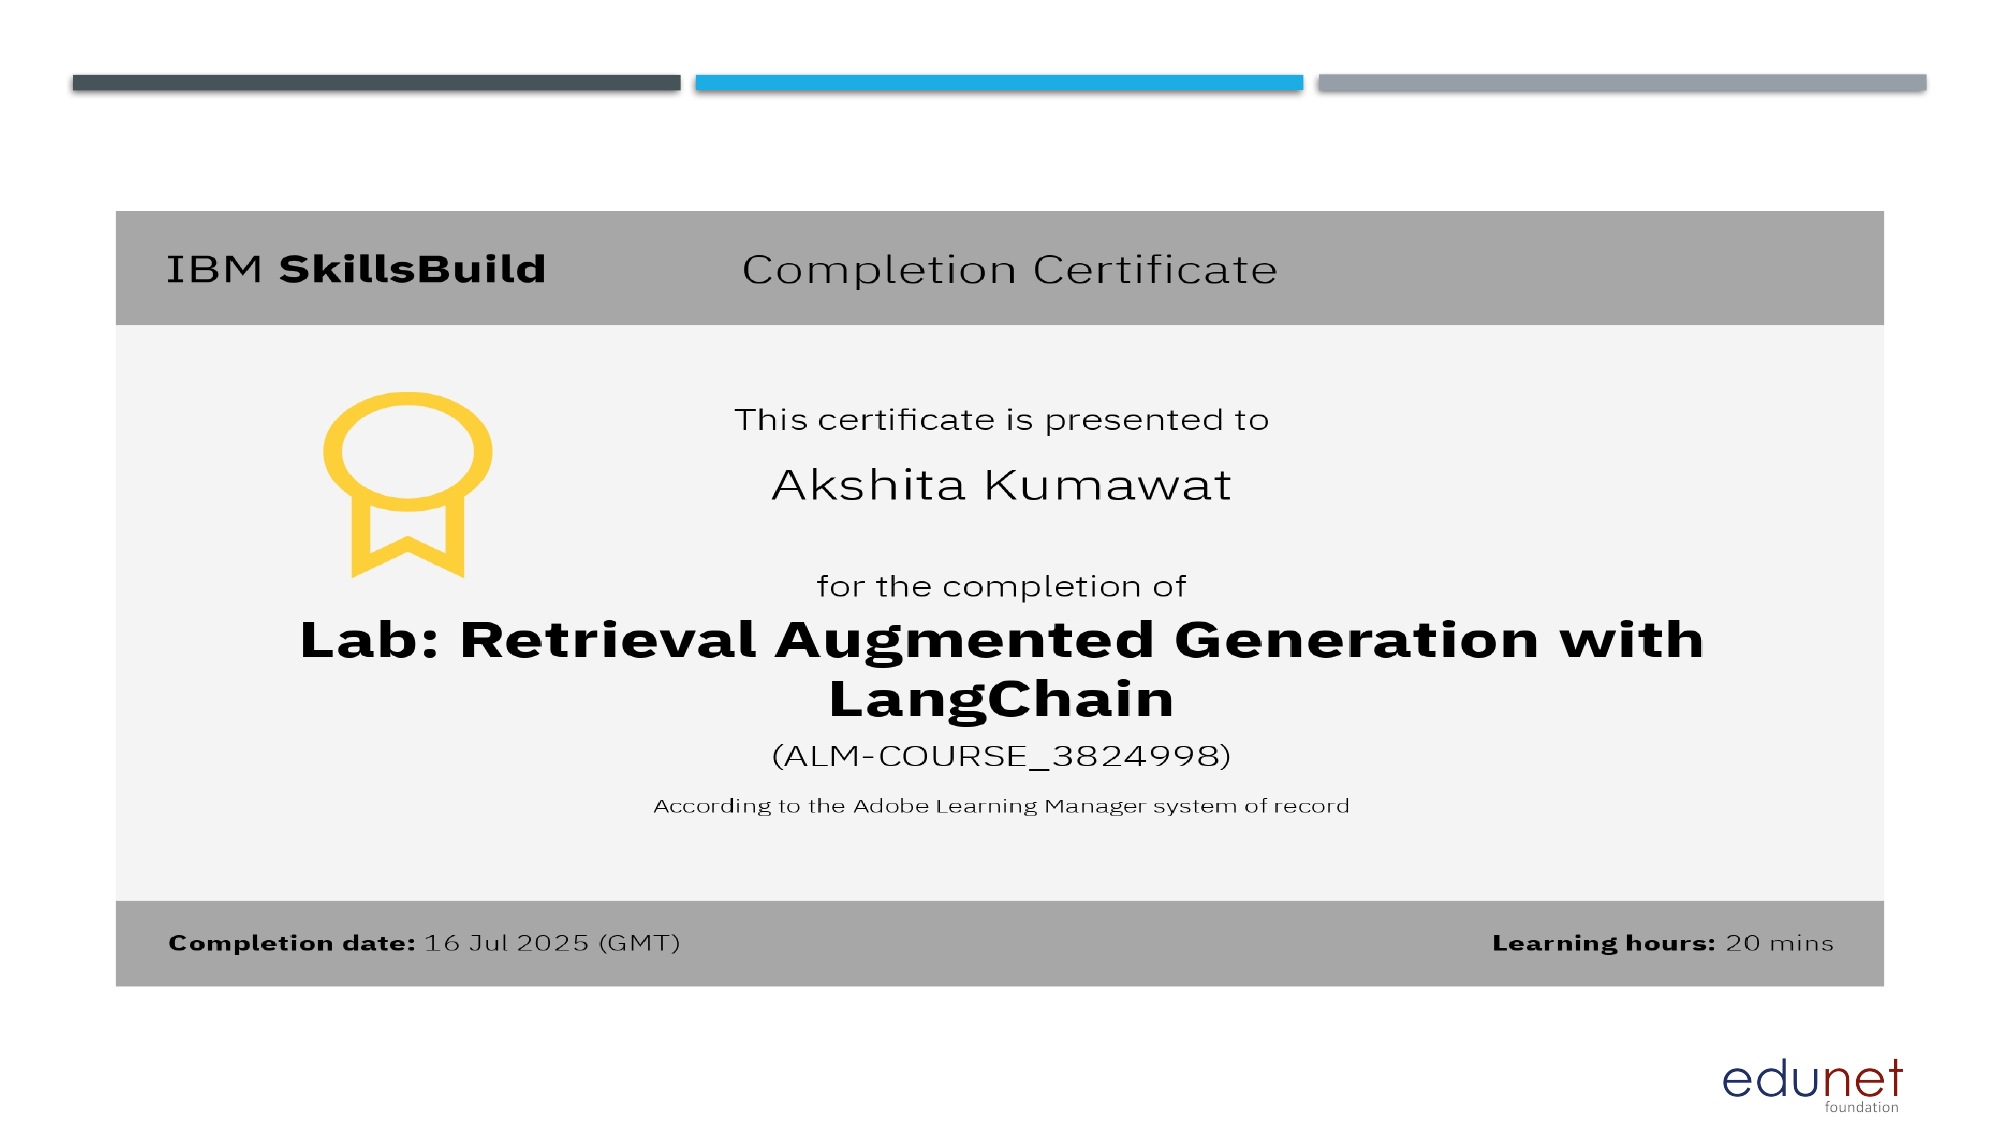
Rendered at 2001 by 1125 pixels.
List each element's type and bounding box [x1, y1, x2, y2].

picture [1719, 1056, 1905, 1116]
list [115, 210, 1885, 992]
